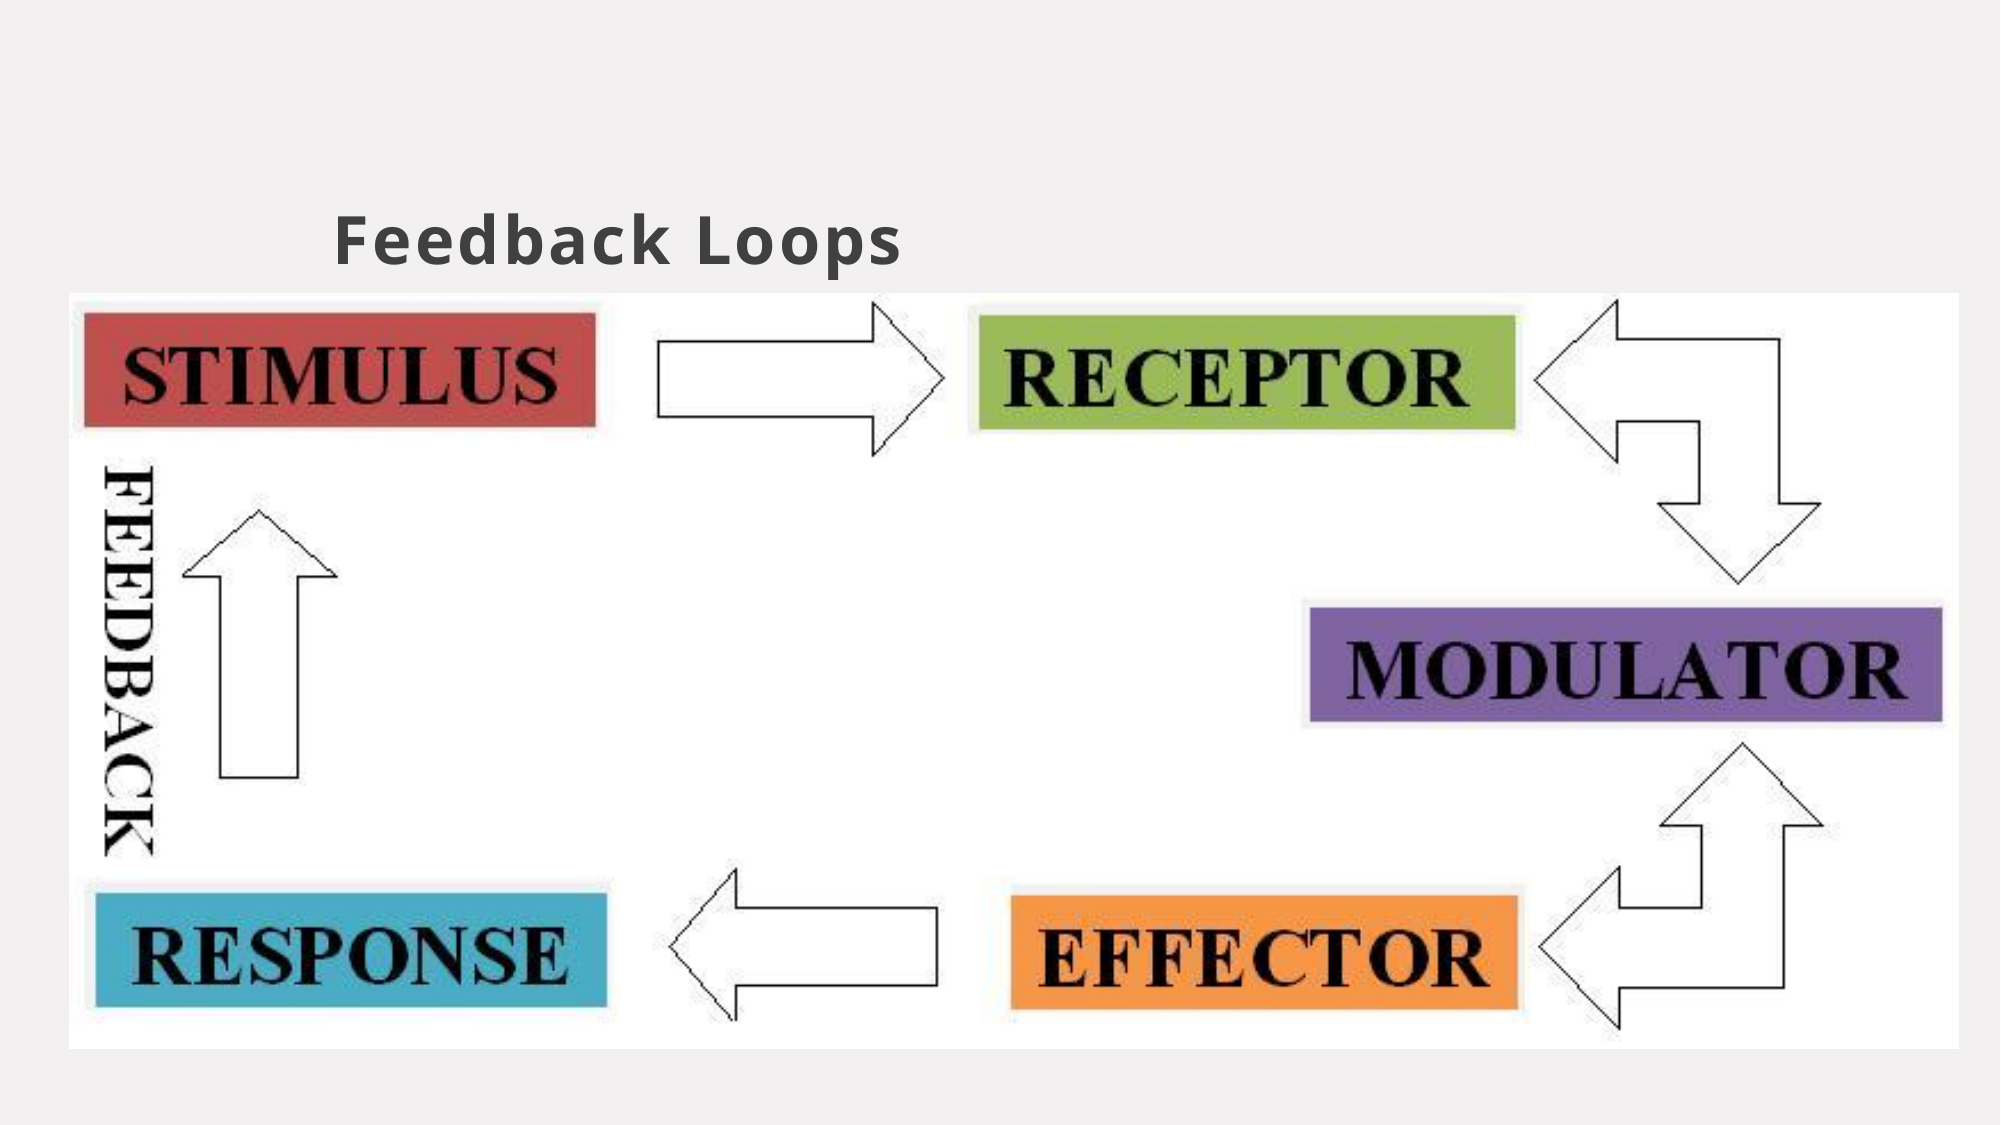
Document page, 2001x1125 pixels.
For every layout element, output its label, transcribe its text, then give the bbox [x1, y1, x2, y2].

title Feedback Loops [315, 72, 1754, 292]
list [69, 292, 1960, 1049]
